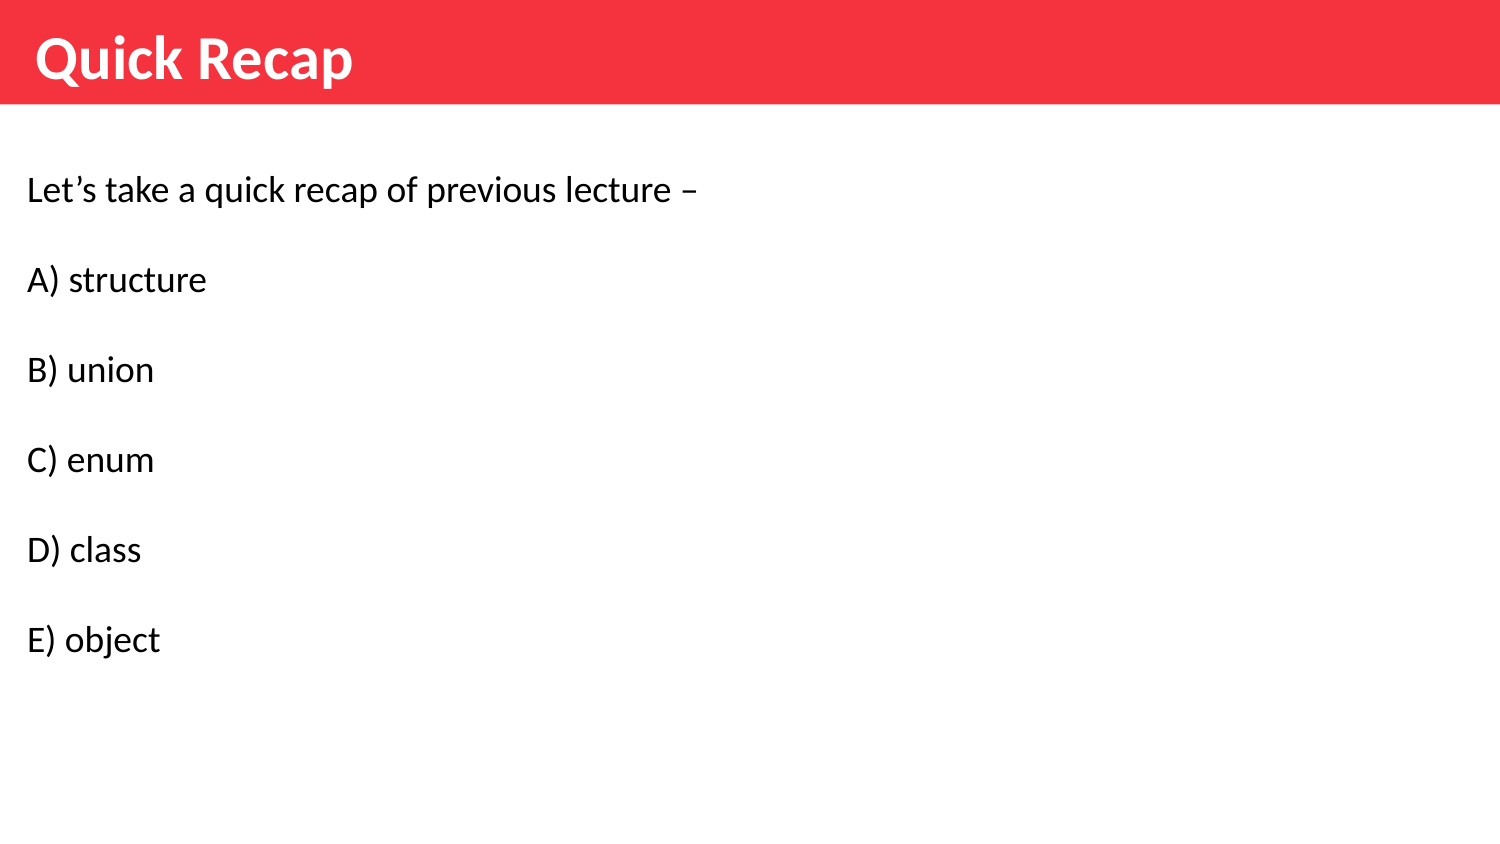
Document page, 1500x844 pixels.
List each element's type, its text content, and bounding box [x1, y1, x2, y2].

text_box [0, 0, 1500, 105]
text_box Quick Recap [20, 2, 703, 90]
text_box Let’s take a quick recap of previous lecture – A) structure B) union C) enum D) class E) object [0, 105, 1497, 844]
